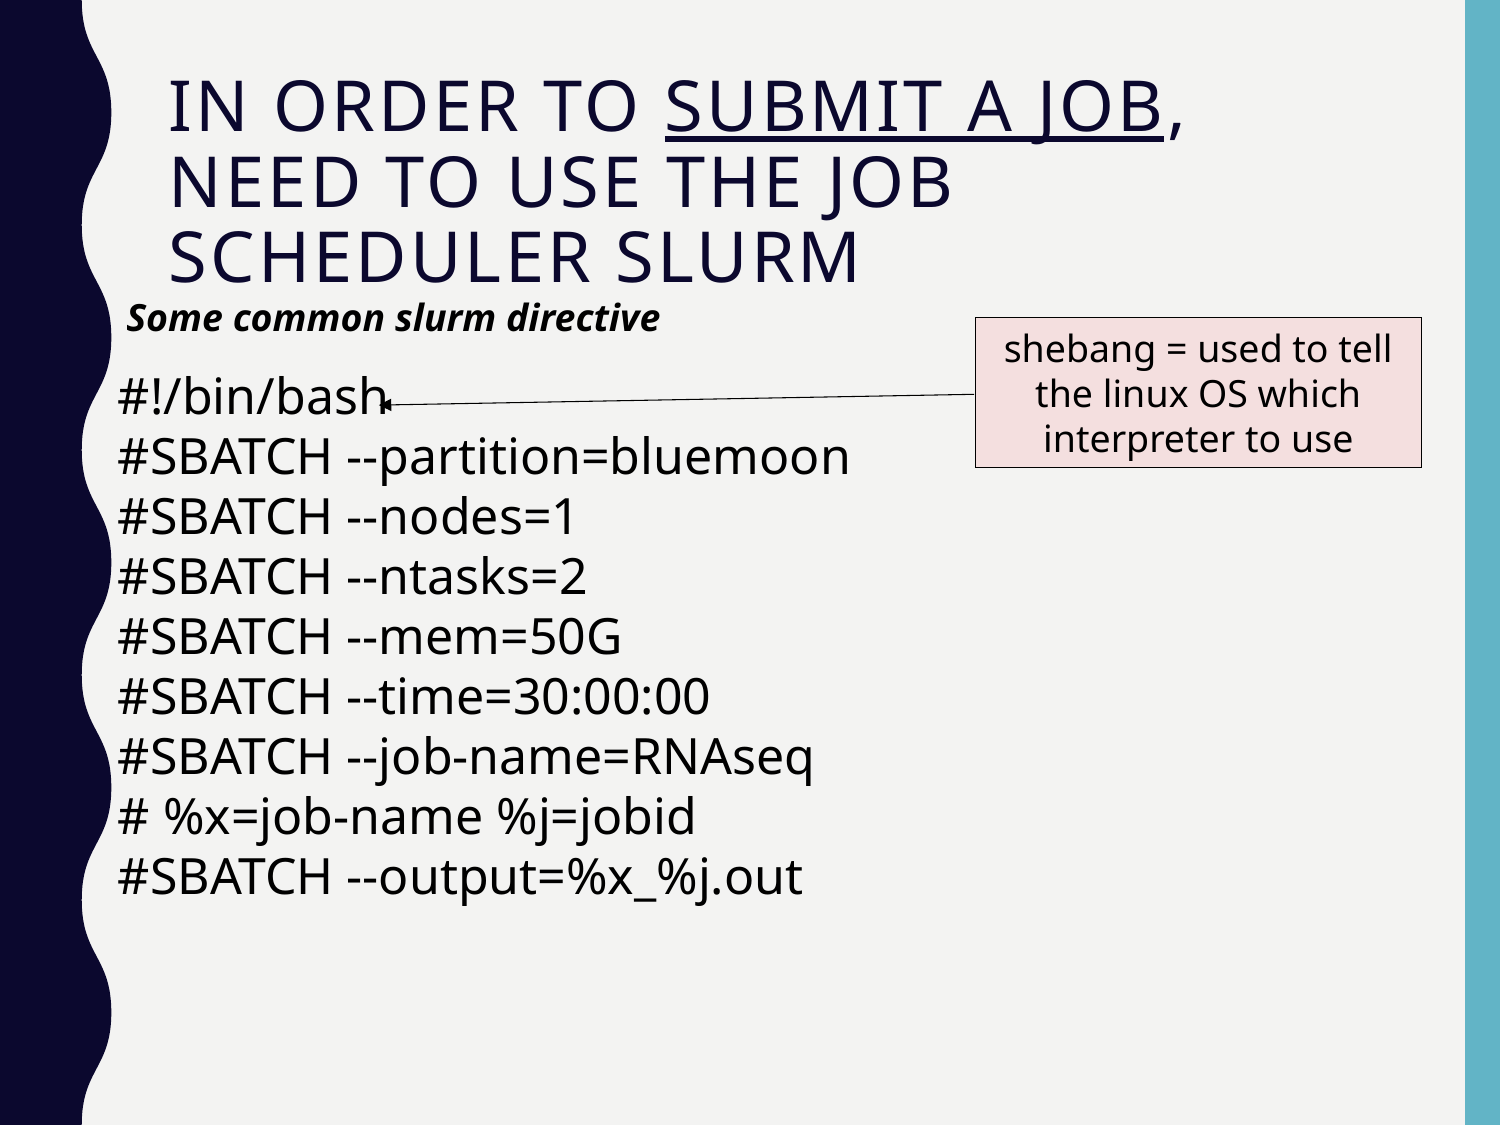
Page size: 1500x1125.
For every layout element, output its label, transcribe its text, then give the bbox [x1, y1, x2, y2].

text_box shebang = used to tell the linux OS which interpreter to use [975, 317, 1422, 468]
text_box #!/bin/bash #SBATCH --partition=bluemoon #SBATCH --nodes=1 #SBATCH --ntasks=2 #SBATCH --mem=50G #SBATCH --time=30:00:00 #SBATCH --job-name=RNAseq # %x=job-name %j=jobid #SBATCH --output=%x_%j.out [103, 357, 1228, 973]
text_box Some common slurm directive [111, 287, 677, 347]
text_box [378, 394, 975, 406]
title In order to submit a job, need to use the job scheduler Slurm [154, 62, 1407, 308]
